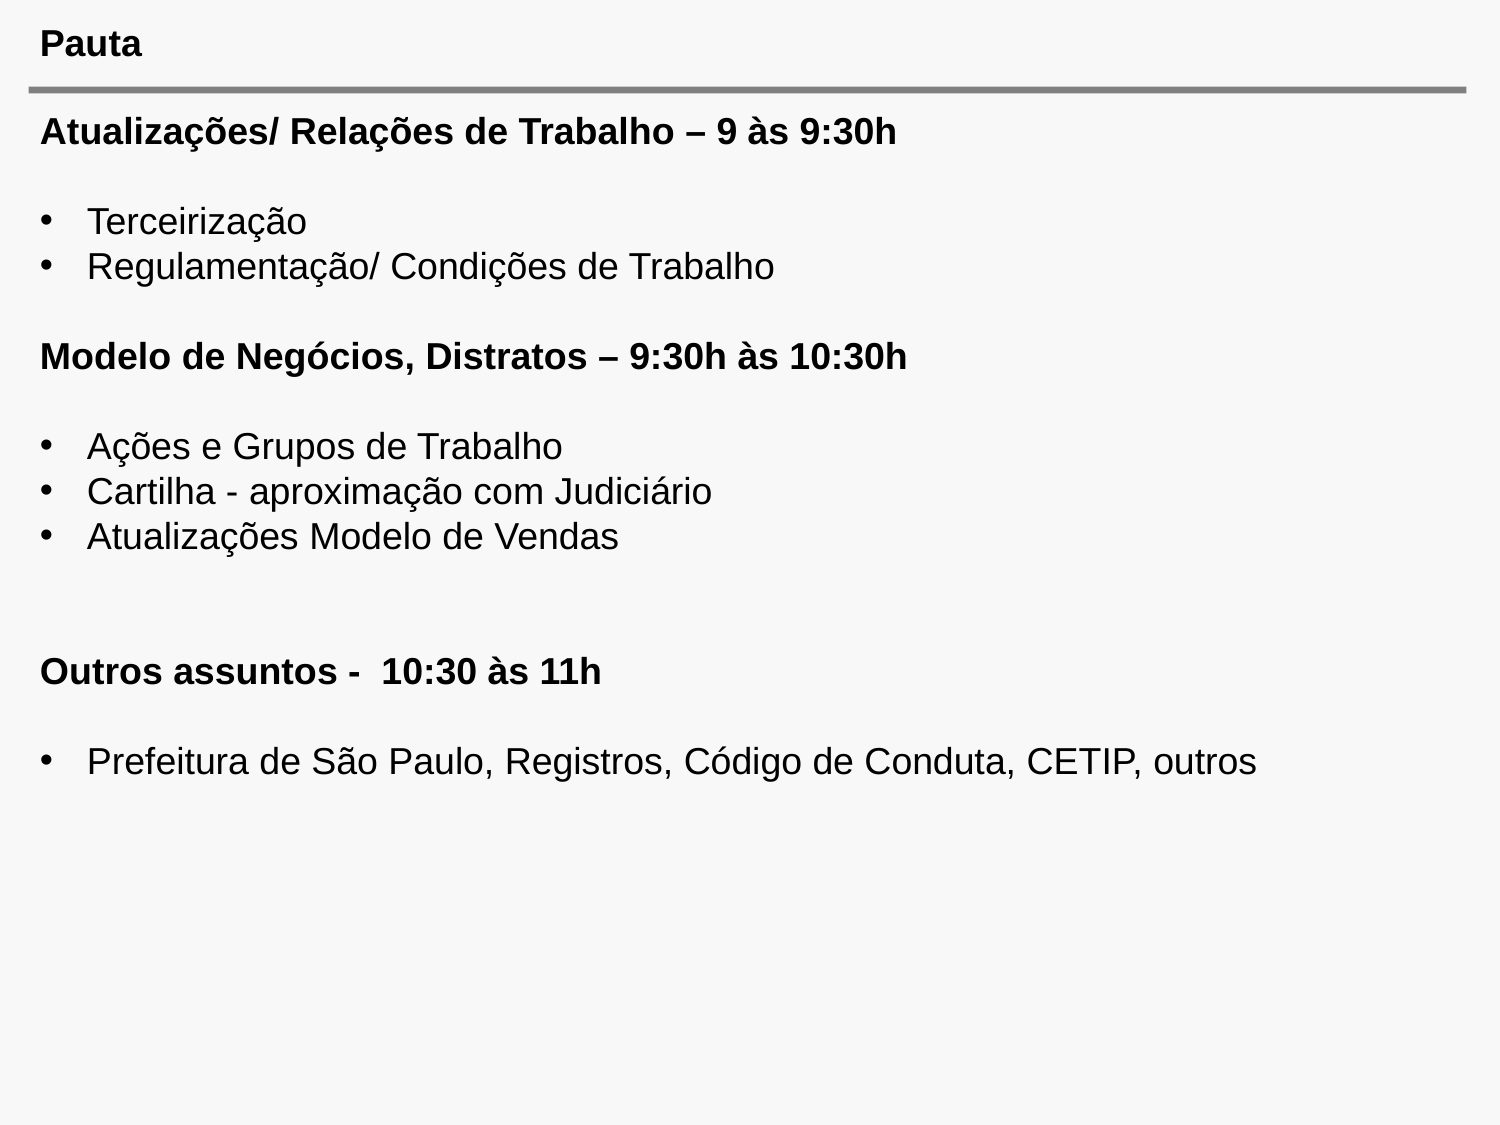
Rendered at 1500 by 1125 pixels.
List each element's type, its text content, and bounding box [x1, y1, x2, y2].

text_box Atualizações/ Relações de Trabalho – 9 às 9:30h Terceirização Regulamentação/ Condições de Trabalho Modelo de Negócios, Distratos – 9:30h às 10:30h Ações e Grupos de Trabalho Cartilha - aproximação com Judiciário Atualizações Modelo de Vendas Outros assuntos - 10:30 às 11h Prefeitura de São Paulo, Registros, Código de Conduta, CETIP, outros [29, 101, 1445, 878]
title Pauta [39, 24, 1254, 66]
